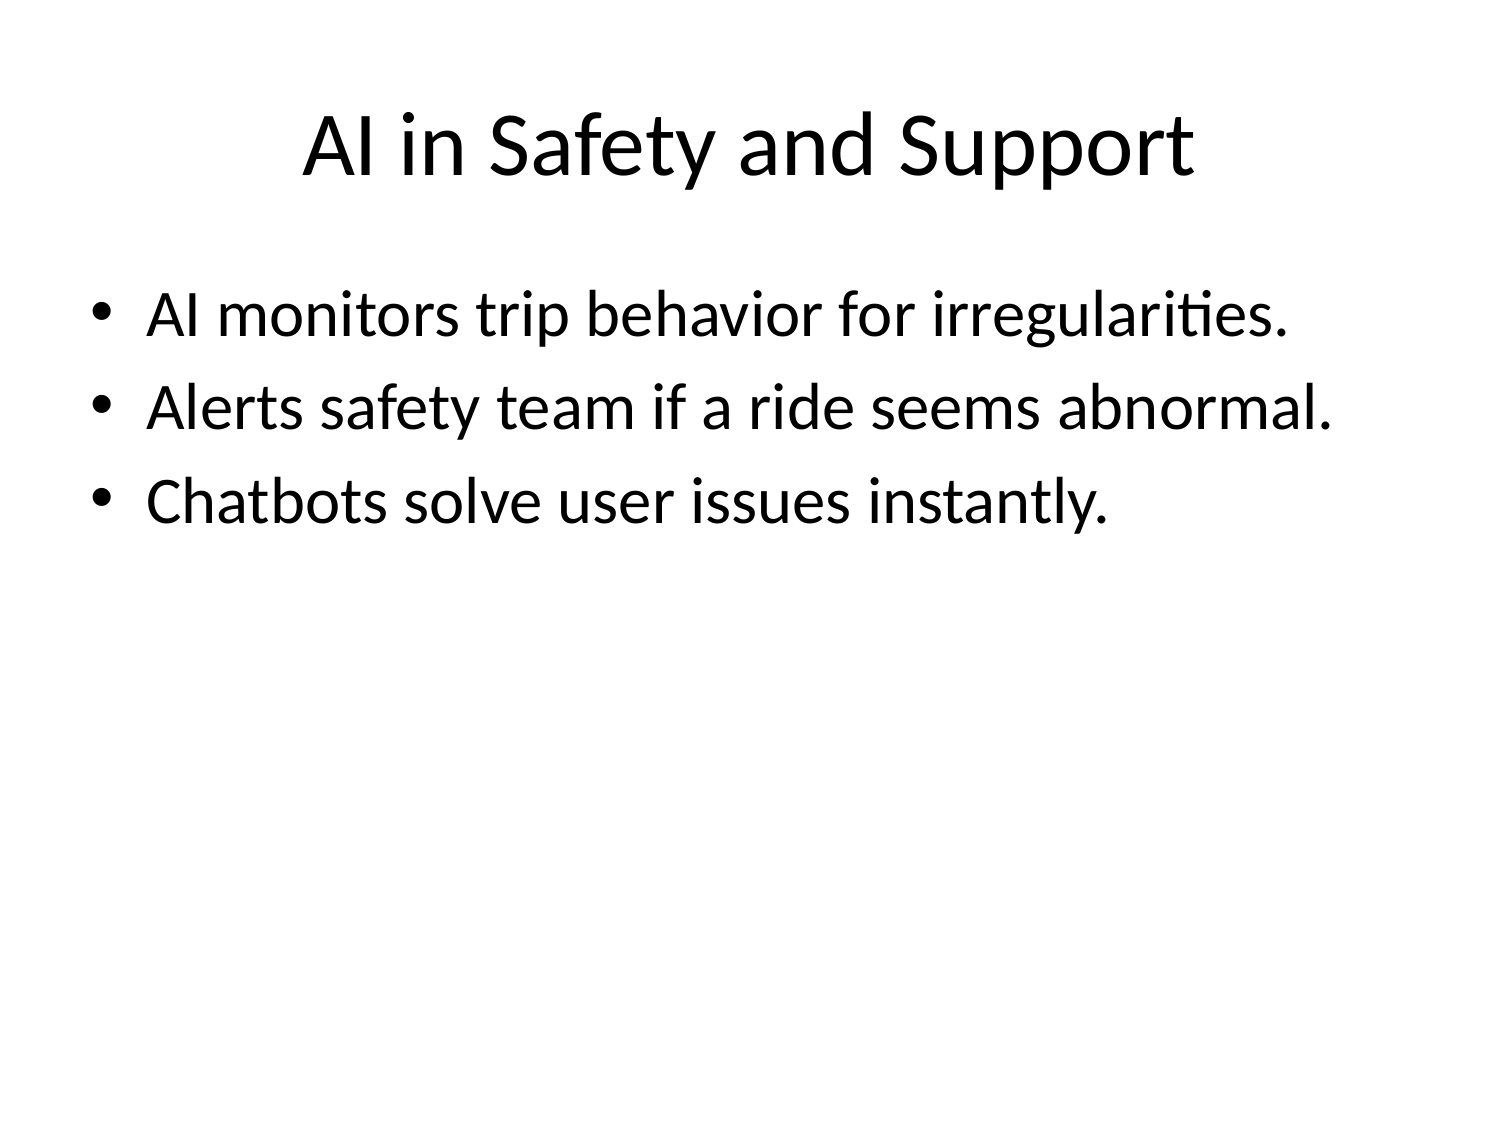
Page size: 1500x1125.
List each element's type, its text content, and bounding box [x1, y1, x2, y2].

title AI in Safety and Support [75, 45, 1425, 233]
list AI monitors trip behavior for irregularities. Alerts safety team if a ride seems abnormal. Chatbots solve user issues instantly. [75, 262, 1425, 1005]
